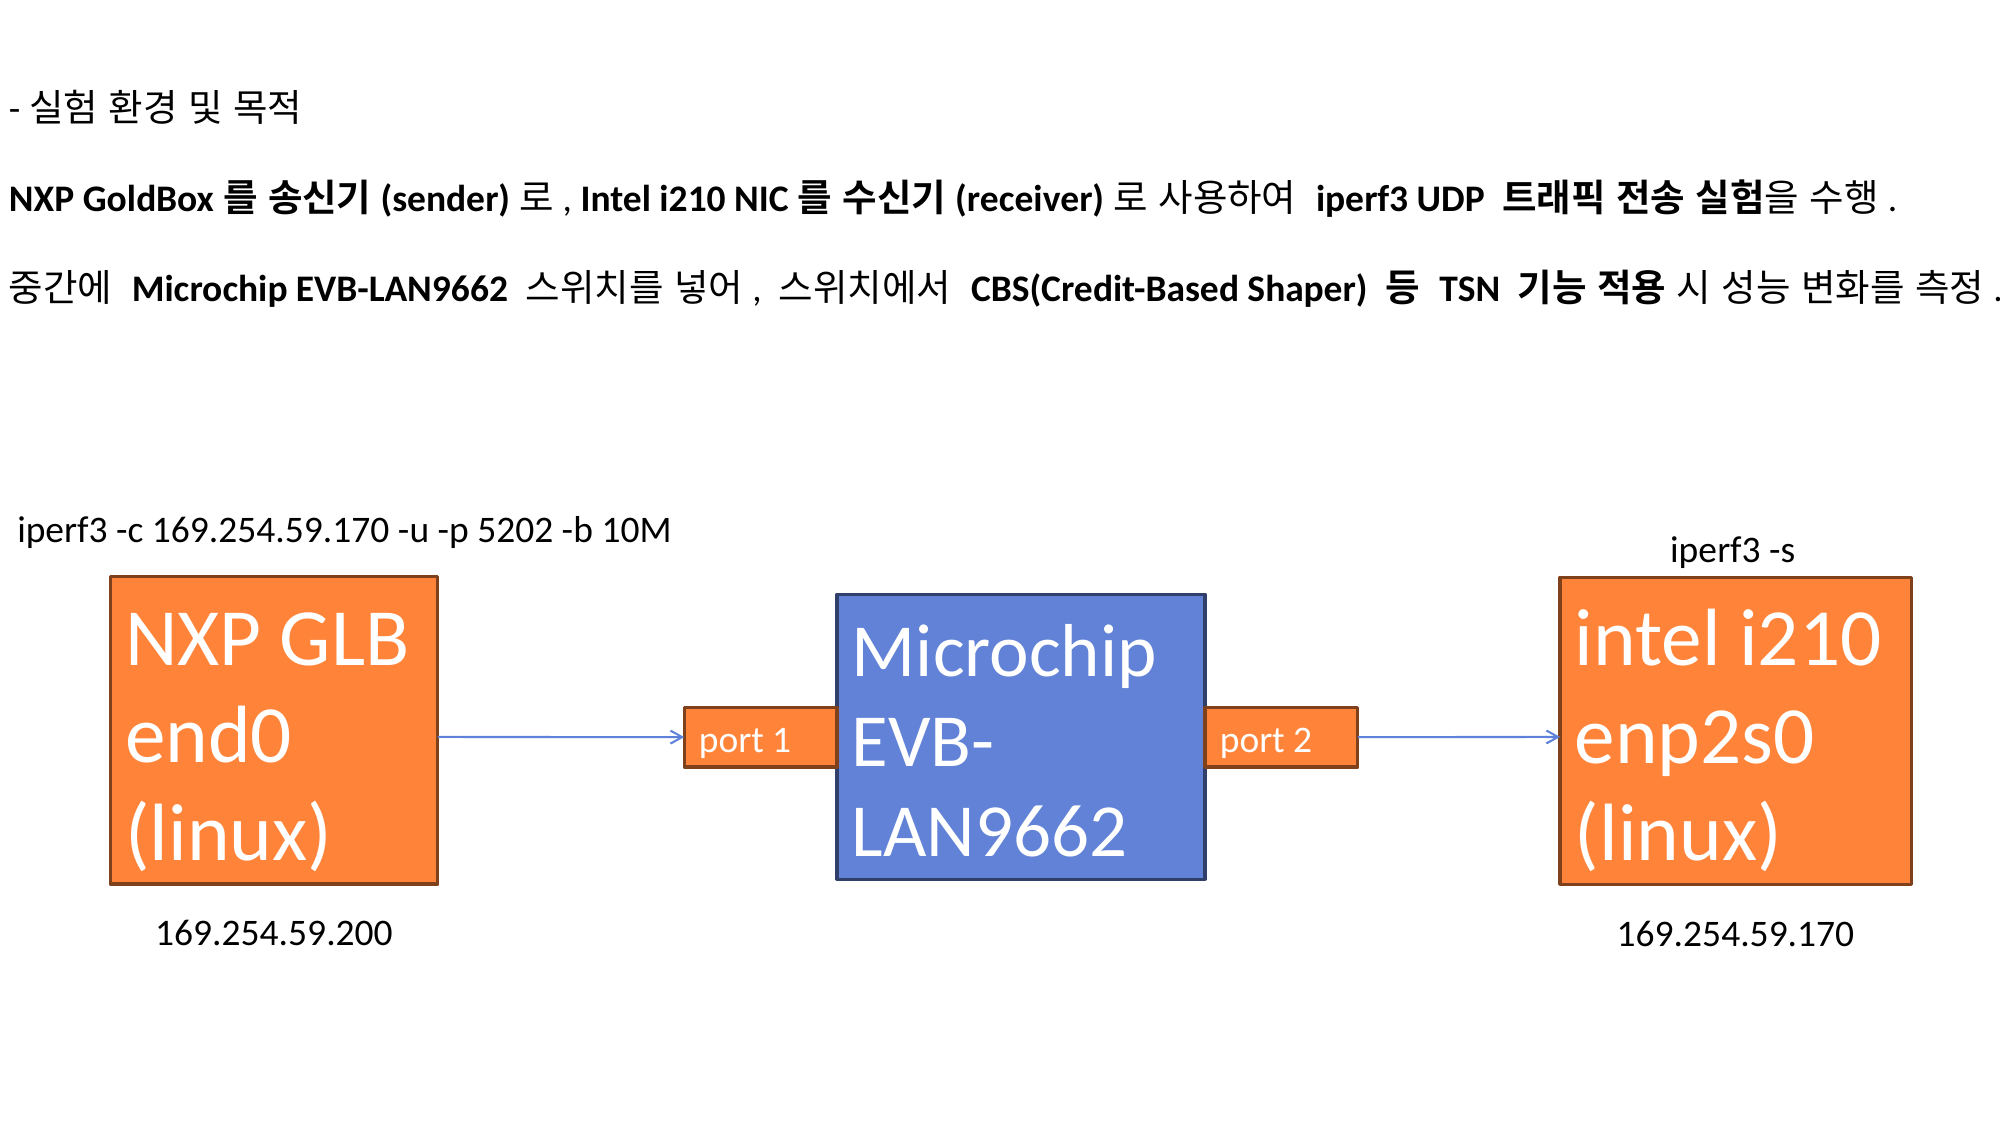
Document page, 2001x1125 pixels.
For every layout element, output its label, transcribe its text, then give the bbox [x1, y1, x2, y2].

text_box Microchip EVB-LAN9662 [835, 593, 1207, 881]
text_box 169.254.59.200 [140, 901, 408, 961]
text_box -실험 환경 및 목적 NXP GoldBox를 송신기(sender)로, Intel i210 NIC를 수신기(receiver)로 사용하여 iperf3 UDP 트래픽 전송 실험을 수행. 중간에 Microchip EVB-LAN9662 스위치를 넣어, 스위치에서 CBS(Credit-Based Shaper) 등 TSN 기능 적용 시 성능 변화를 측정. [0, 76, 2000, 317]
text_box port 2 [1203, 706, 1359, 769]
text_box intel i210 enp2s0 (linux) [1558, 576, 1913, 886]
text_box NXP GLB end0 (linux) [109, 603, 439, 886]
text_box 169.254.59.170 [1601, 901, 1870, 961]
text_box port 1 [683, 706, 839, 769]
text_box iperf3 -s [1655, 517, 1816, 578]
text_box iperf3 -c 169.254.59.170 -u -p 5202 -b 10M [2, 497, 687, 603]
